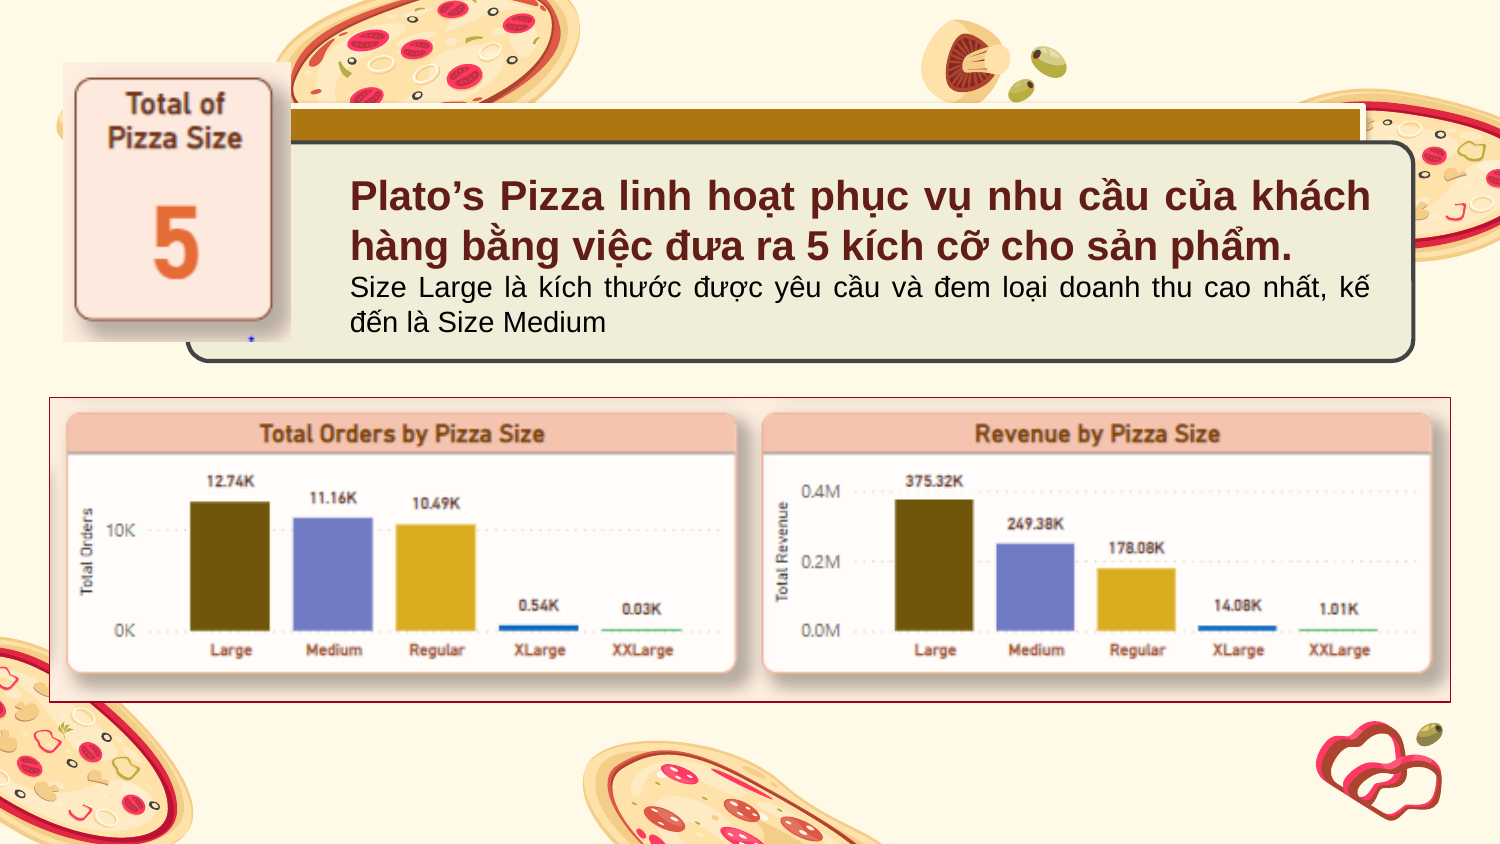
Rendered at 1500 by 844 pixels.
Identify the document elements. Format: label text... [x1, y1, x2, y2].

text_box [294, 105, 1363, 142]
picture [49, 397, 1451, 702]
text_box Plato’s Pizza linh hoạt phục vụ nhu cầu của khách hàng bằng việc đưa ra 5 kích cỡ cho sản phẩm. Size Large là kích thước được yêu cầu và đem loại doanh thu cao nhất, kế đến là Size Medium [334, 160, 1387, 346]
text_box [191, 142, 1414, 362]
picture [63, 61, 291, 342]
